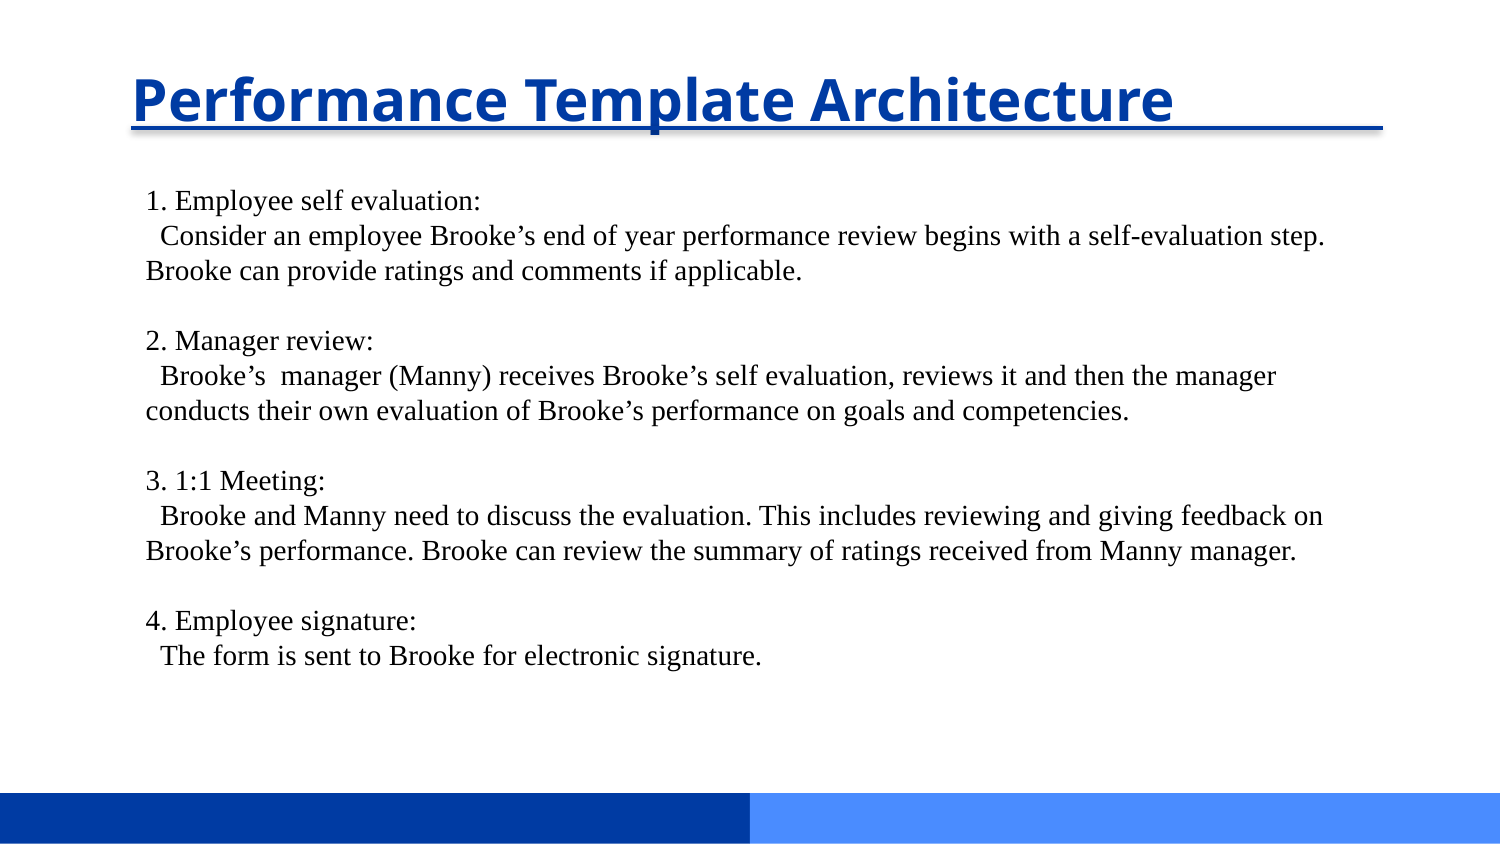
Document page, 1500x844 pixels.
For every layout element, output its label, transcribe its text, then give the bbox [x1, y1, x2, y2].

text_box Performance Template Architecture [116, 47, 1383, 142]
text_box 1. Employee self evaluation: Consider an employee Brooke’s end of year performance review begins with a self-evaluation step. Brooke can provide ratings and comments if applicable. 2. Manager review: Brooke’s manager (Manny) receives Brooke’s self evaluation, reviews it and then the manager conducts their own evaluation of Brooke’s performance on goals and competencies. 3. 1:1 Meeting: Brooke and Manny need to discuss the evaluation. This includes reviewing and giving feedback on Brooke’s performance. Brooke can review the summary of ratings received from Manny manager. 4. Employee signature: The form is sent to Brooke for electronic signature. [130, 174, 1383, 749]
text_box [116, 157, 1383, 291]
